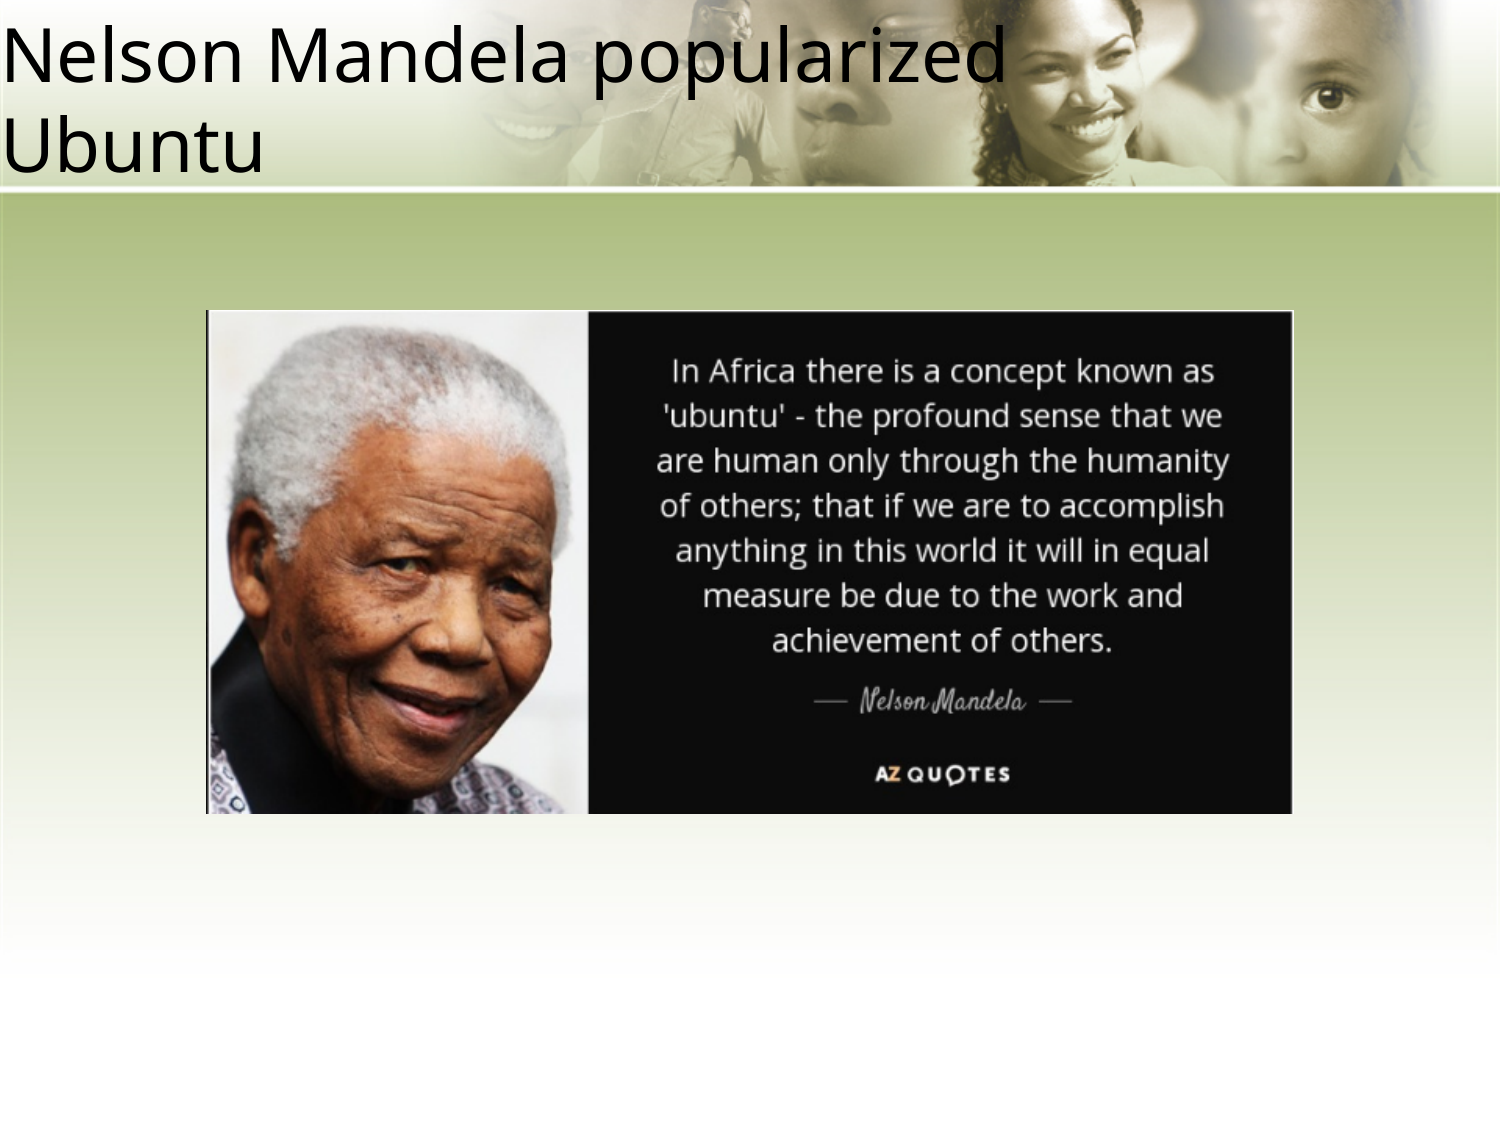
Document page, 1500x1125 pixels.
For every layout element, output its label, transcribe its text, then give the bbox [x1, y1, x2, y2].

title Nelson Mandela popularized Ubuntu [0, 12, 1187, 188]
picture [0, 0, 1500, 1125]
